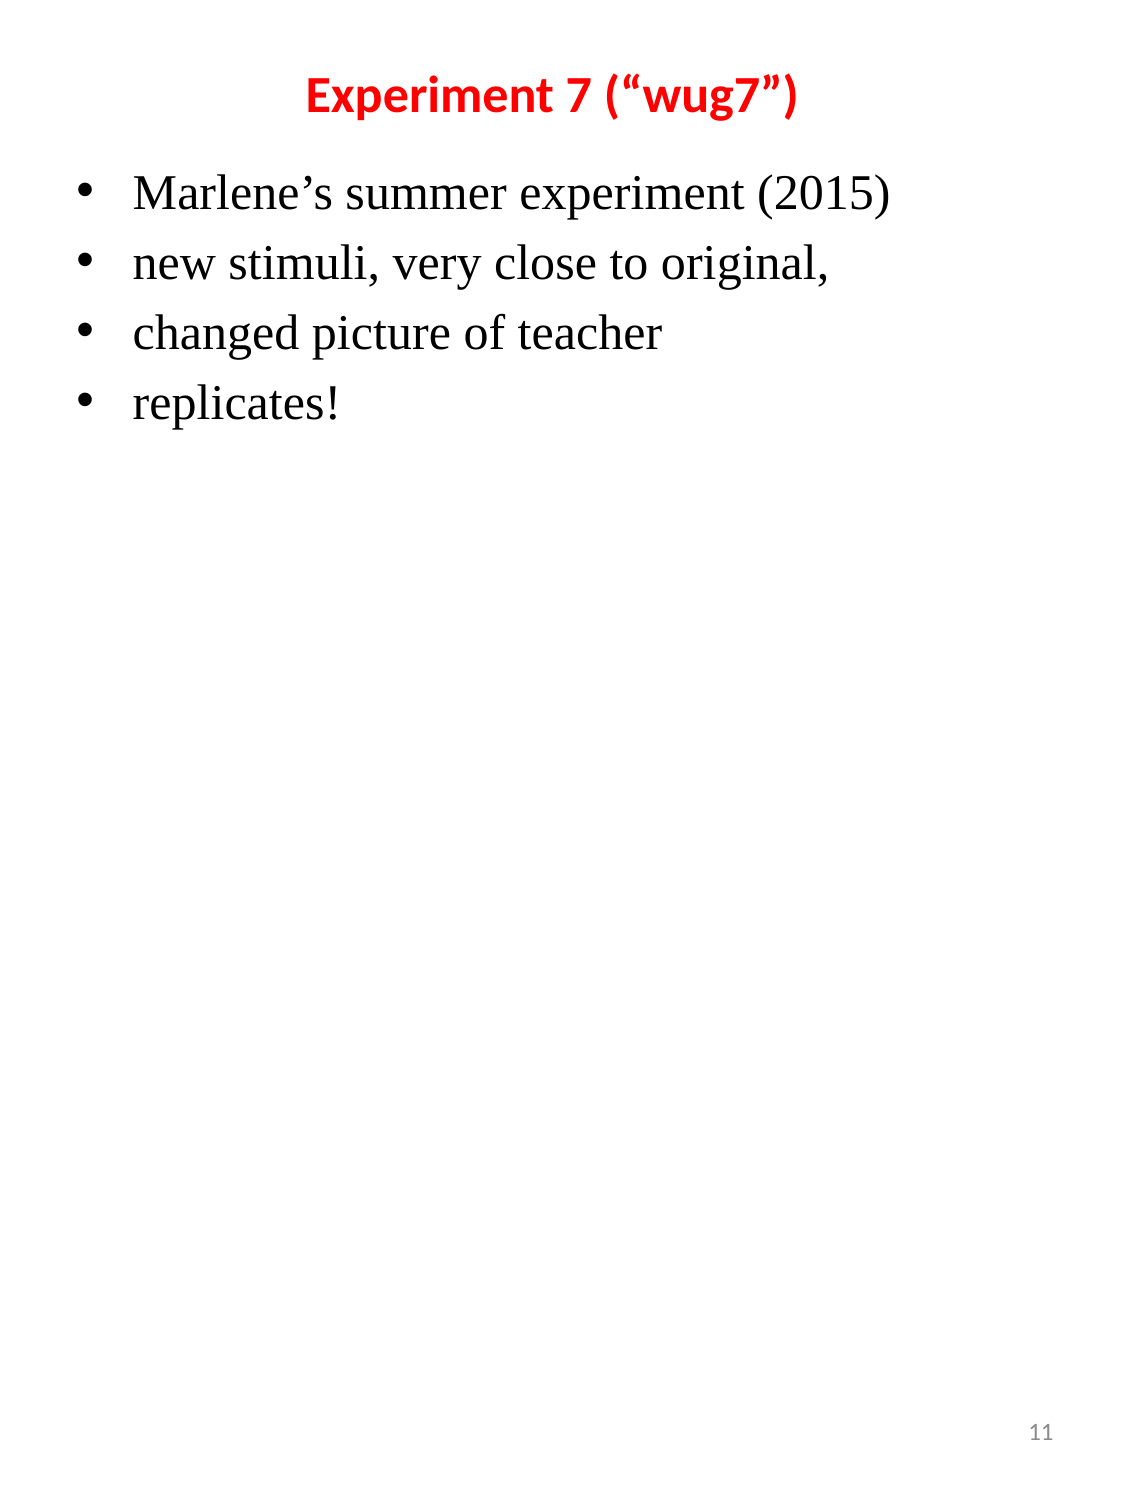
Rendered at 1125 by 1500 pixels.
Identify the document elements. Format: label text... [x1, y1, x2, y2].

text_box Marlene’s summer experiment (2015) new stimuli, very close to original, changed picture of teacher replicates! [61, 152, 1044, 1407]
slide_number 11 [806, 1390, 1069, 1471]
title Experiment 7 (“wug7”) [61, 31, 1044, 152]
